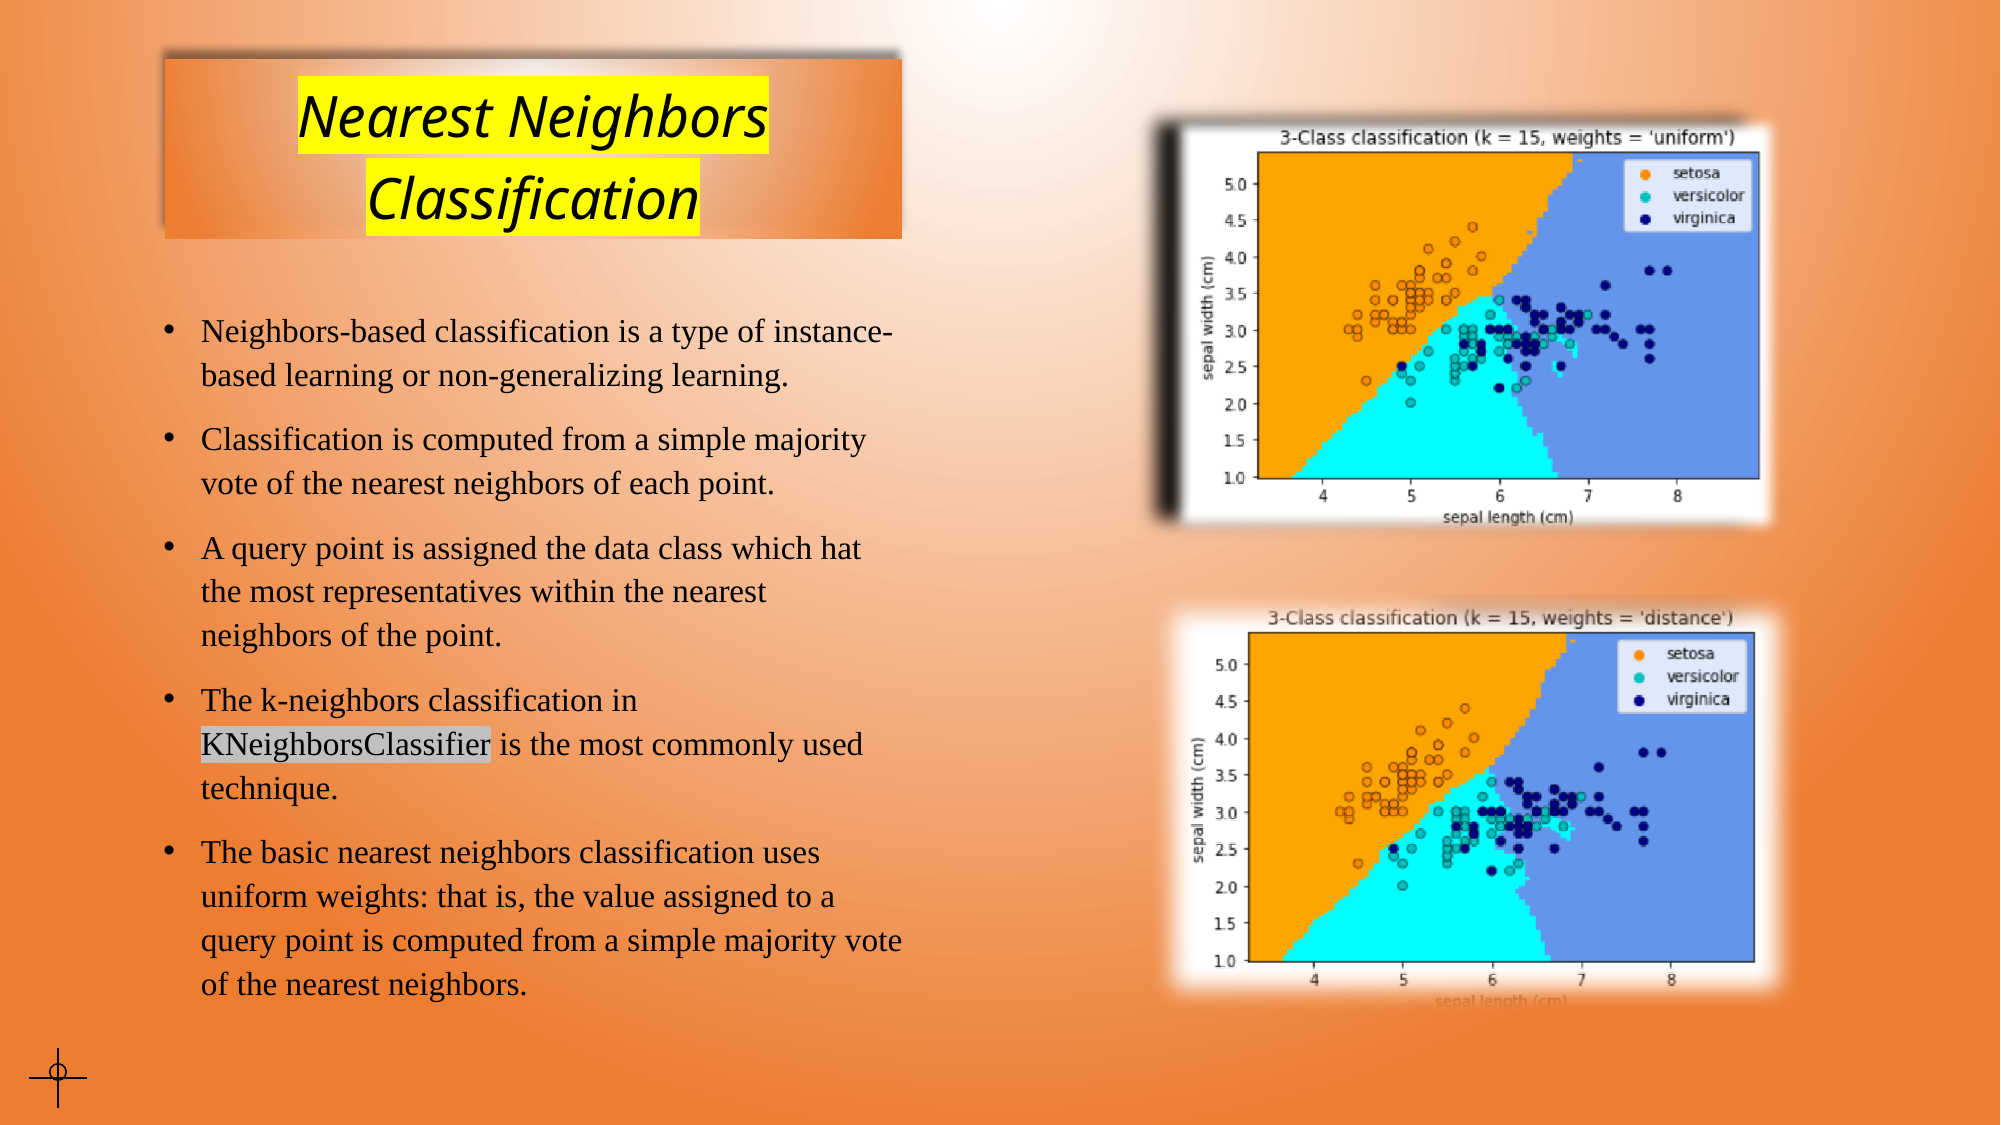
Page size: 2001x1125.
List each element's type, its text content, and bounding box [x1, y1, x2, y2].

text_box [28, 1047, 88, 1109]
text_box [0, 0, 2000, 1125]
list Neighbors-based classification is a type of instance-based learning or non-generalizing learning. Classification is computed from a simple majority vote of the nearest neighbors of each point. A query point is assigned the data class which hat the most representatives within the nearest neighbors of the point. The k-neighbors classification in KNeighborsClassifier is the most commonly used technique. The basic nearest neighbors classification uses uniform weights: that is, the value assigned to a query point is computed from a simple majority vote of the nearest neighbors. [148, 297, 921, 1014]
picture [1168, 112, 1783, 537]
title Nearest Neighbors Classification [165, 59, 902, 239]
picture [1148, 588, 1803, 1013]
